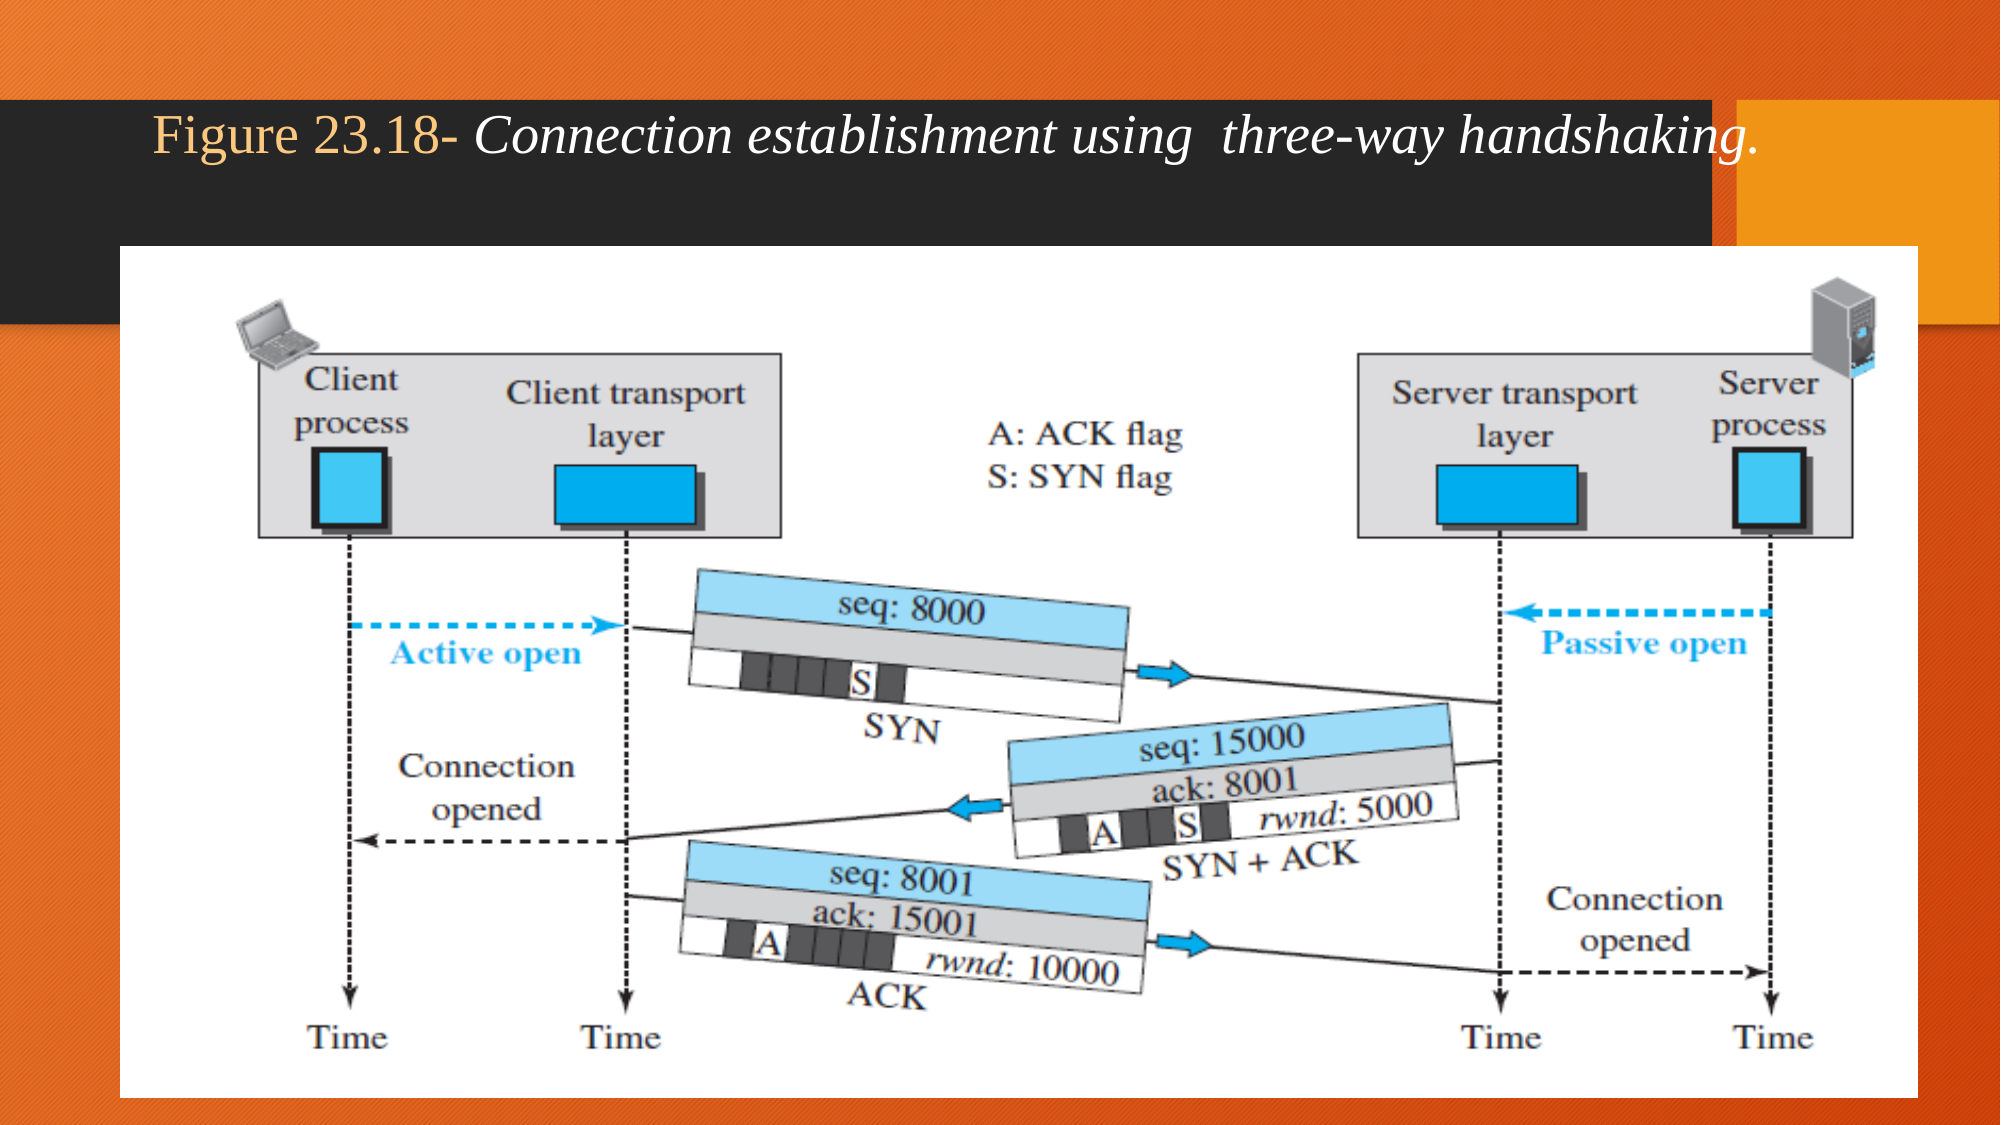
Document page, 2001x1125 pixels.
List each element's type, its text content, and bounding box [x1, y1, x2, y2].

picture [0, 246, 2000, 1098]
title Figure 23.18- Connection establishment using three-way handshaking. [137, 27, 1863, 246]
